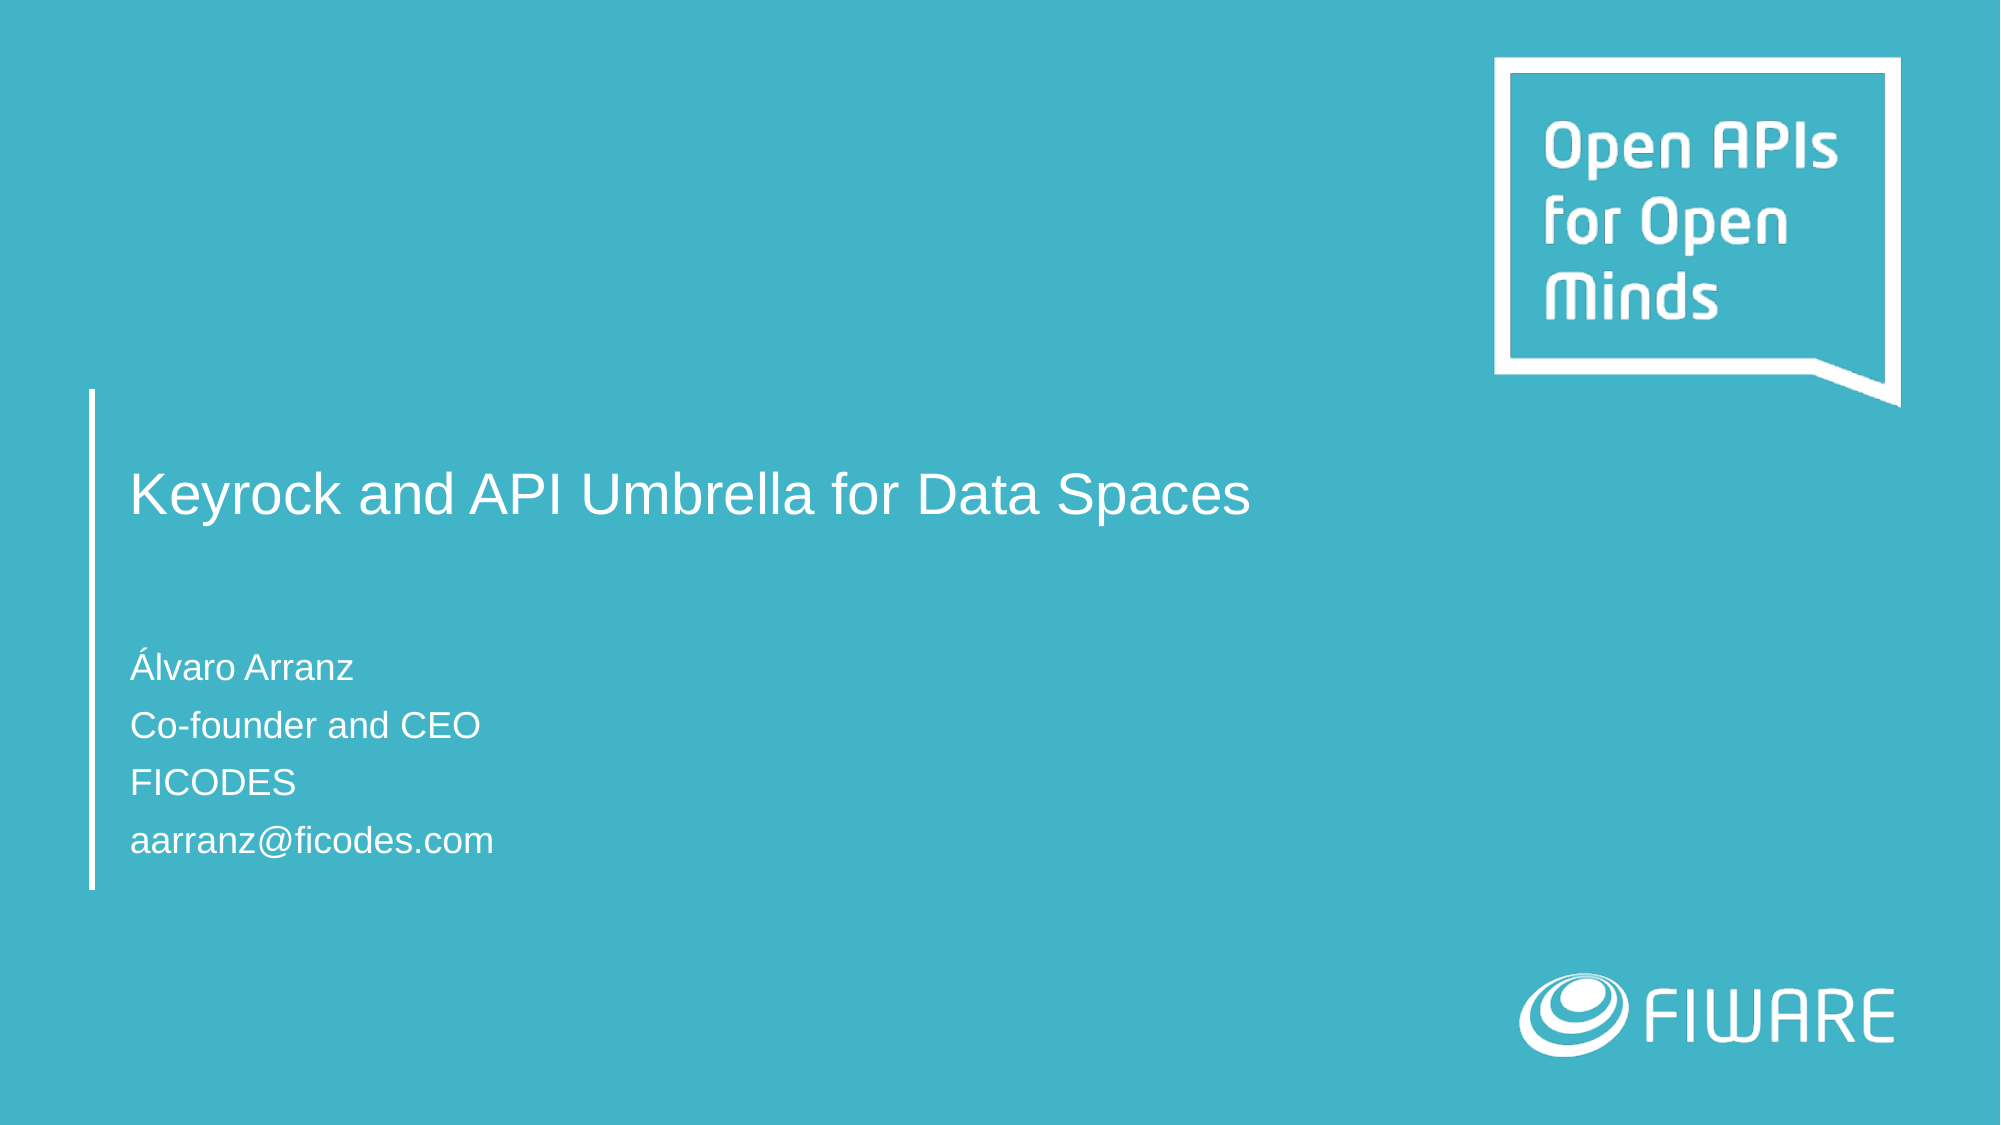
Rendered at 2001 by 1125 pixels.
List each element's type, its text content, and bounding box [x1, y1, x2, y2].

title Keyrock and API Umbrella for Data Spaces [115, 440, 1675, 637]
text_box Álvaro Arranz Co-founder and CEO FICODES aarranz@ficodes.com [115, 628, 843, 909]
picture [1494, 865, 1919, 1125]
picture [1486, 49, 1919, 409]
